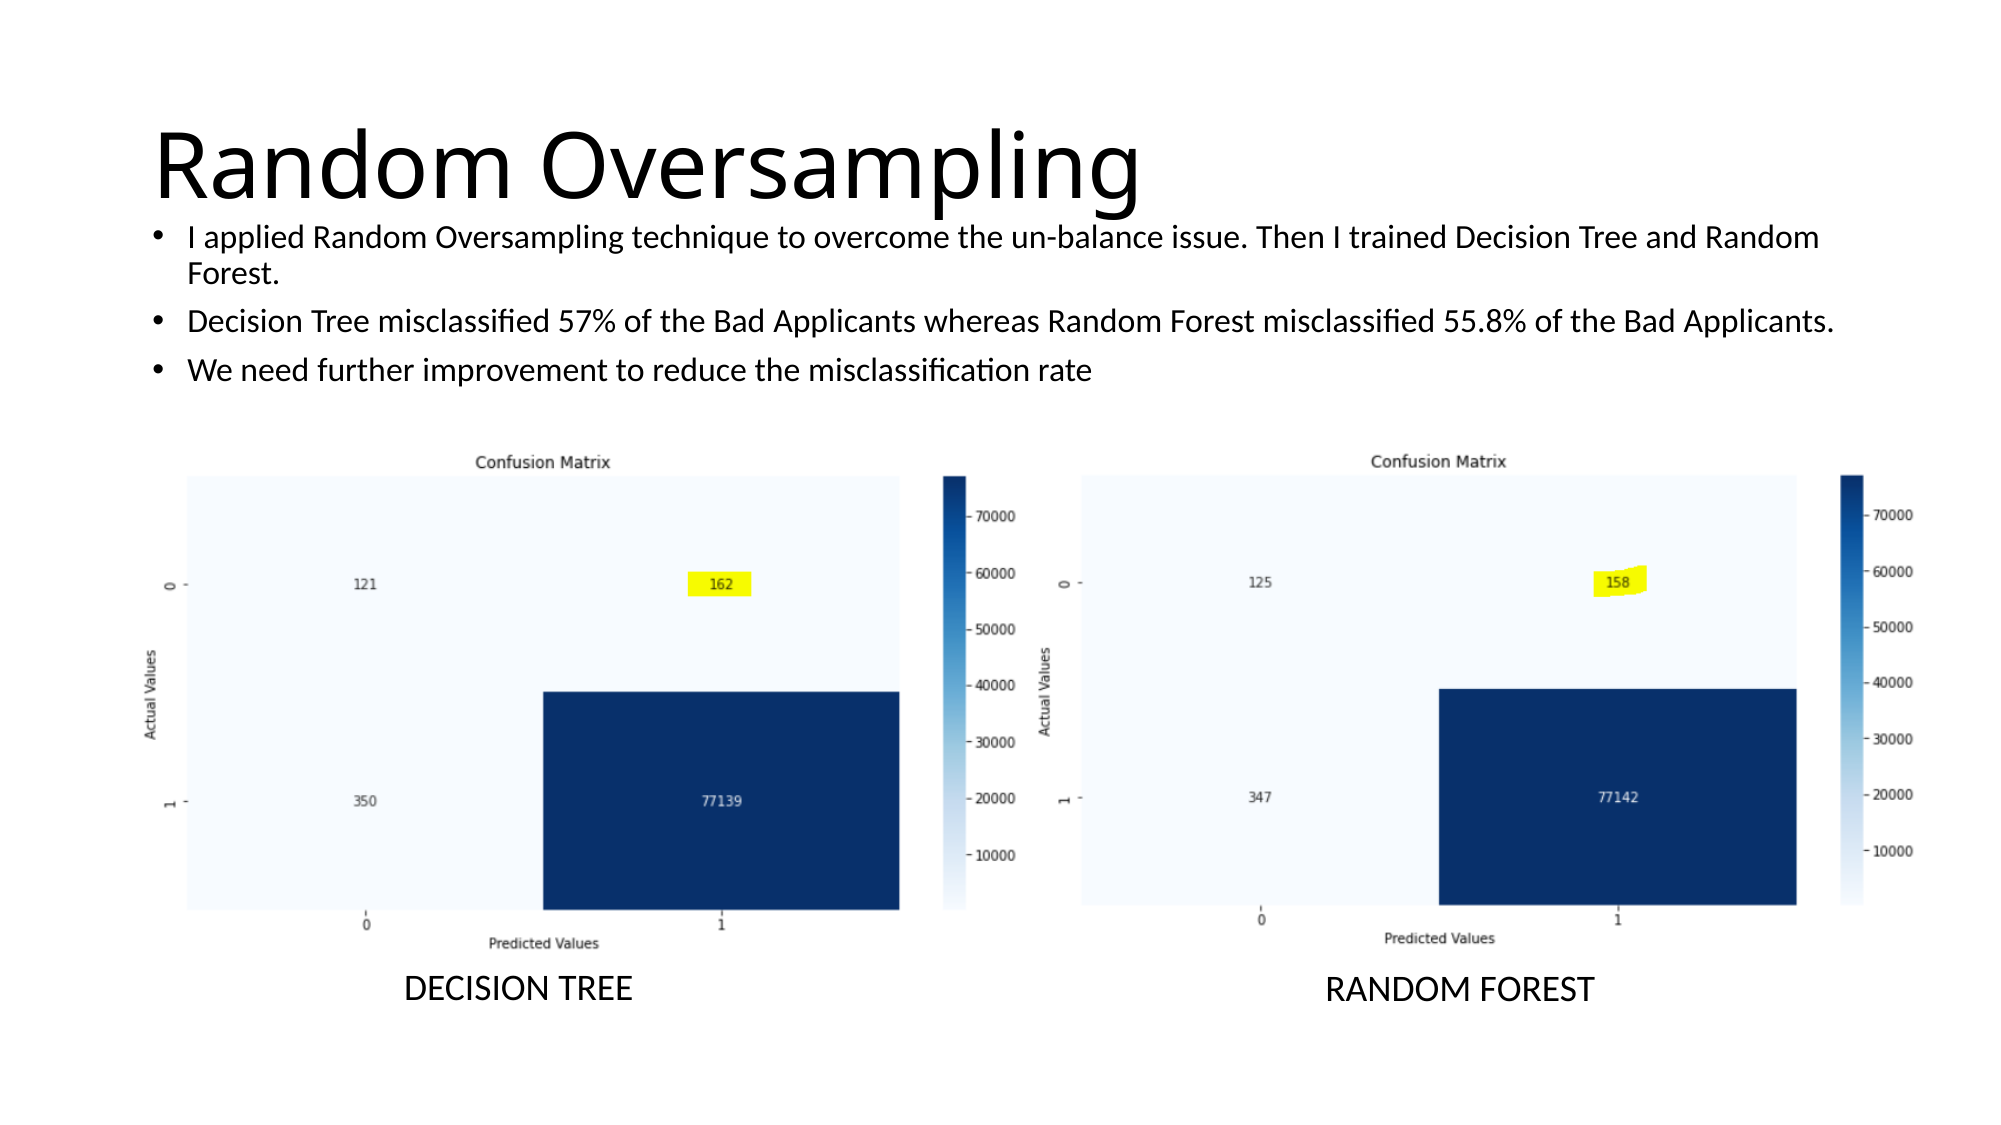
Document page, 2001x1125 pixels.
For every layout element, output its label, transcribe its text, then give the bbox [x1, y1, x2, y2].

text_box DECISION TREE [389, 961, 661, 1016]
text_box RANDOM FOREST [1310, 956, 1630, 1017]
title Random Oversampling [137, 59, 1863, 211]
list I applied Random Oversampling technique to overcome the un-balance issue. Then I trained Decision Tree and Random Forest. Decision Tree misclassified 57% of the Bad Applicants whereas Random Forest misclassified 55.8% of the Bad Applicants. We need further improvement to reduce the misclassification rate [137, 211, 1863, 431]
picture [137, 435, 1924, 961]
